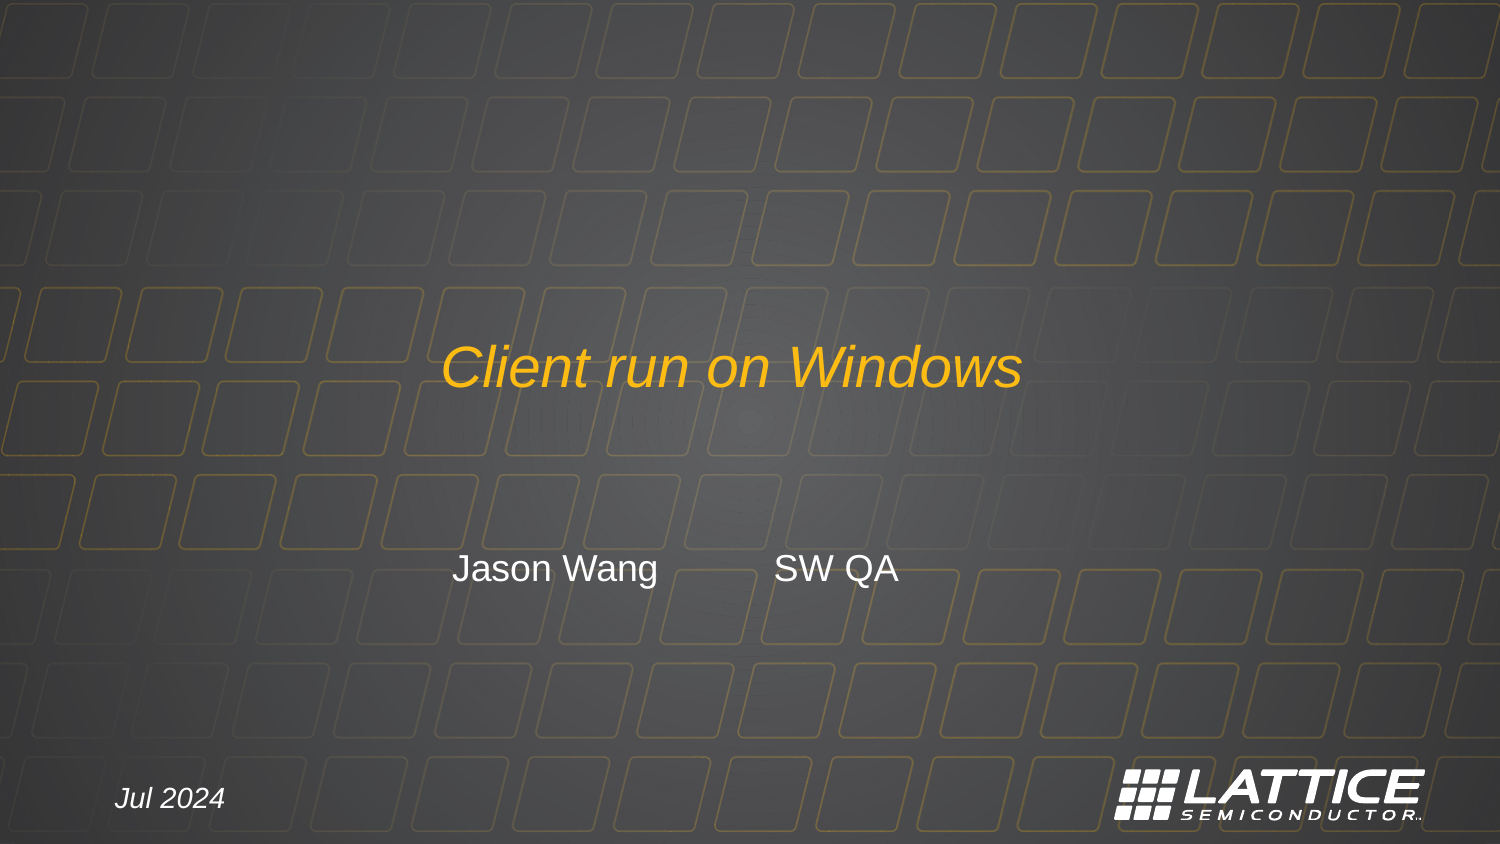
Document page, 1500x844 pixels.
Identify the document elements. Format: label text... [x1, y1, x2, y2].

text_box Jul 2024 [99, 771, 375, 822]
text_box Jason Wang SW QA [437, 536, 1113, 596]
list Client run on Windows [252, 321, 1212, 374]
